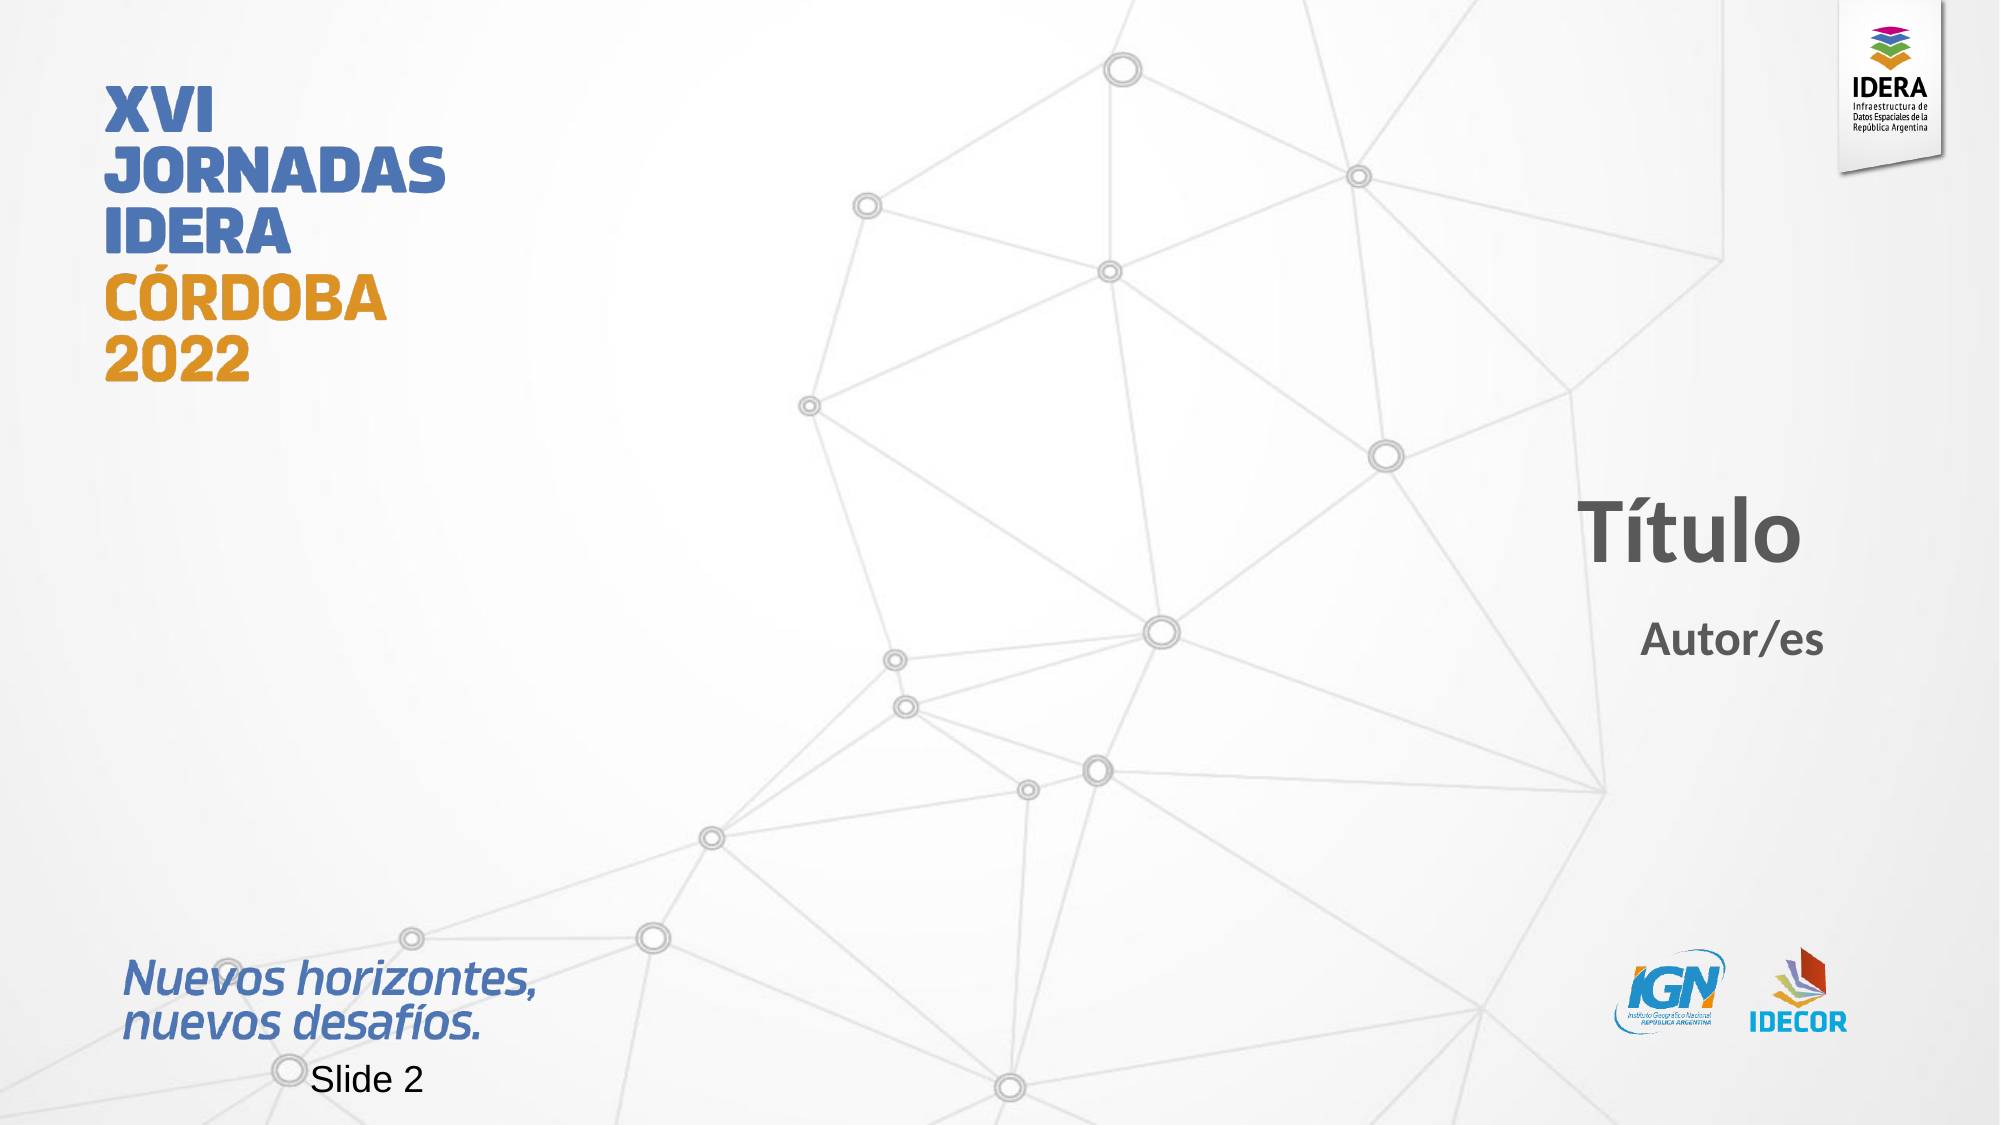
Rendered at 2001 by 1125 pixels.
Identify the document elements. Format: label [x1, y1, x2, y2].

text_box [366, 307, 1971, 892]
picture [0, 0, 2001, 1125]
text_box [469, 23, 1678, 307]
